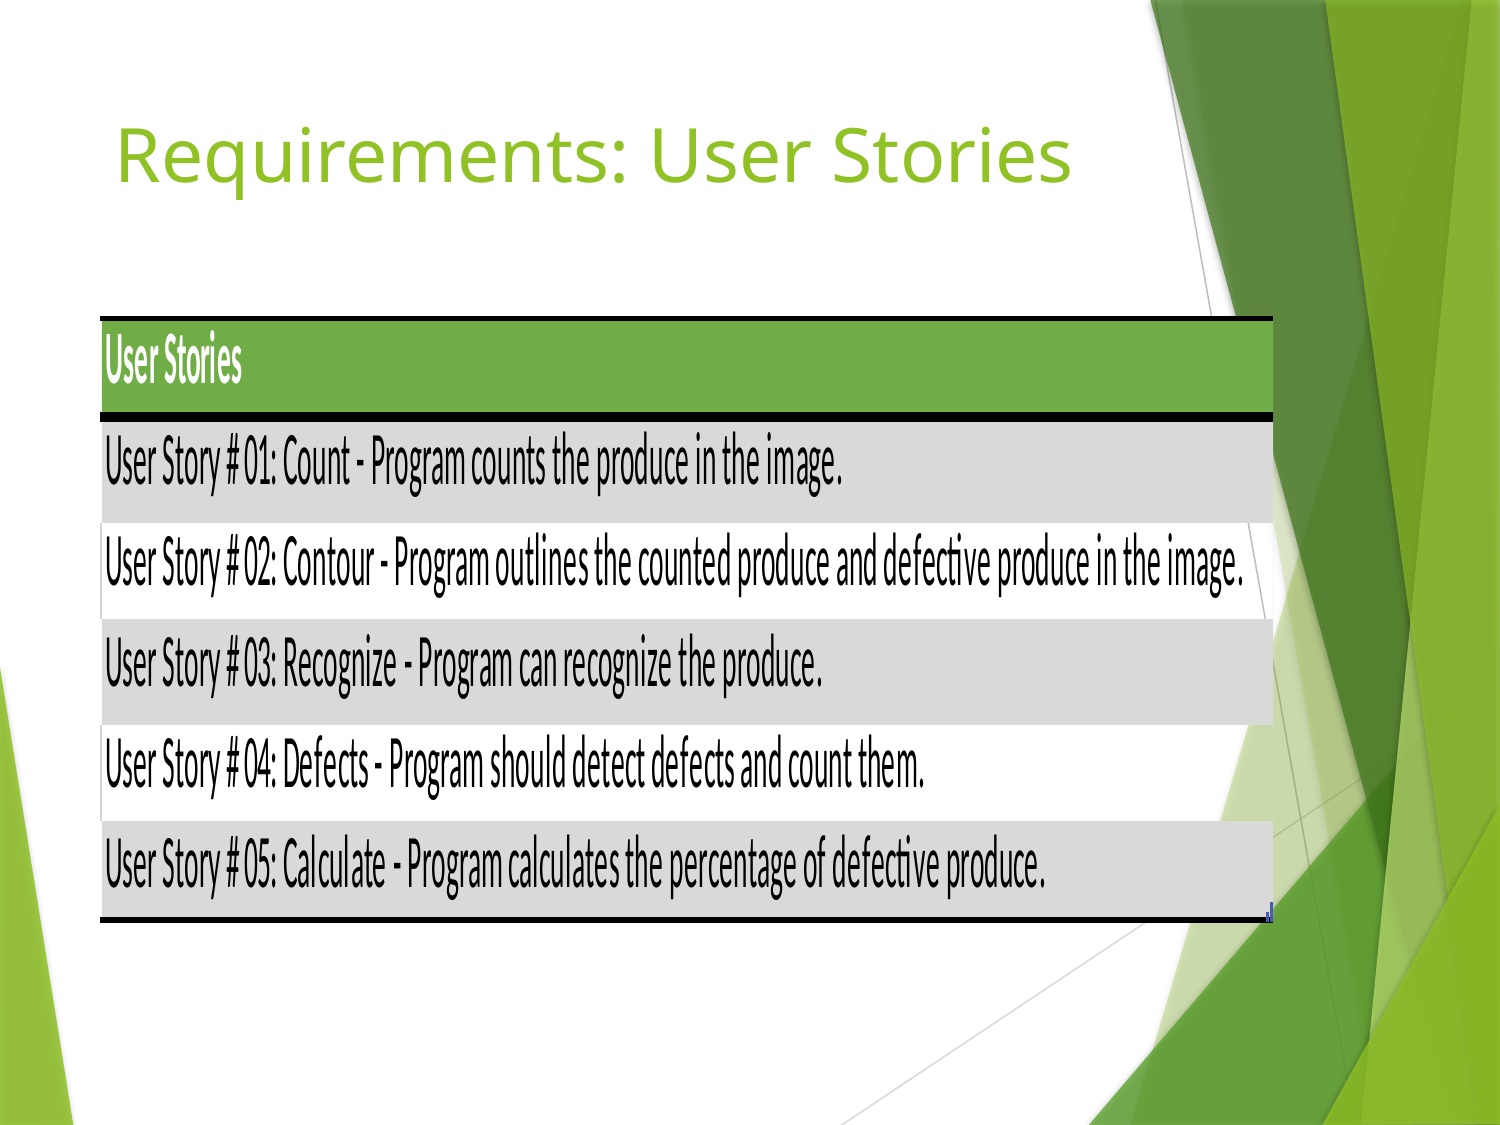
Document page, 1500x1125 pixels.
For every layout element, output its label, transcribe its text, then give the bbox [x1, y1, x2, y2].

title Requirements: User Stories [99, 99, 1142, 316]
picture [99, 316, 1276, 928]
